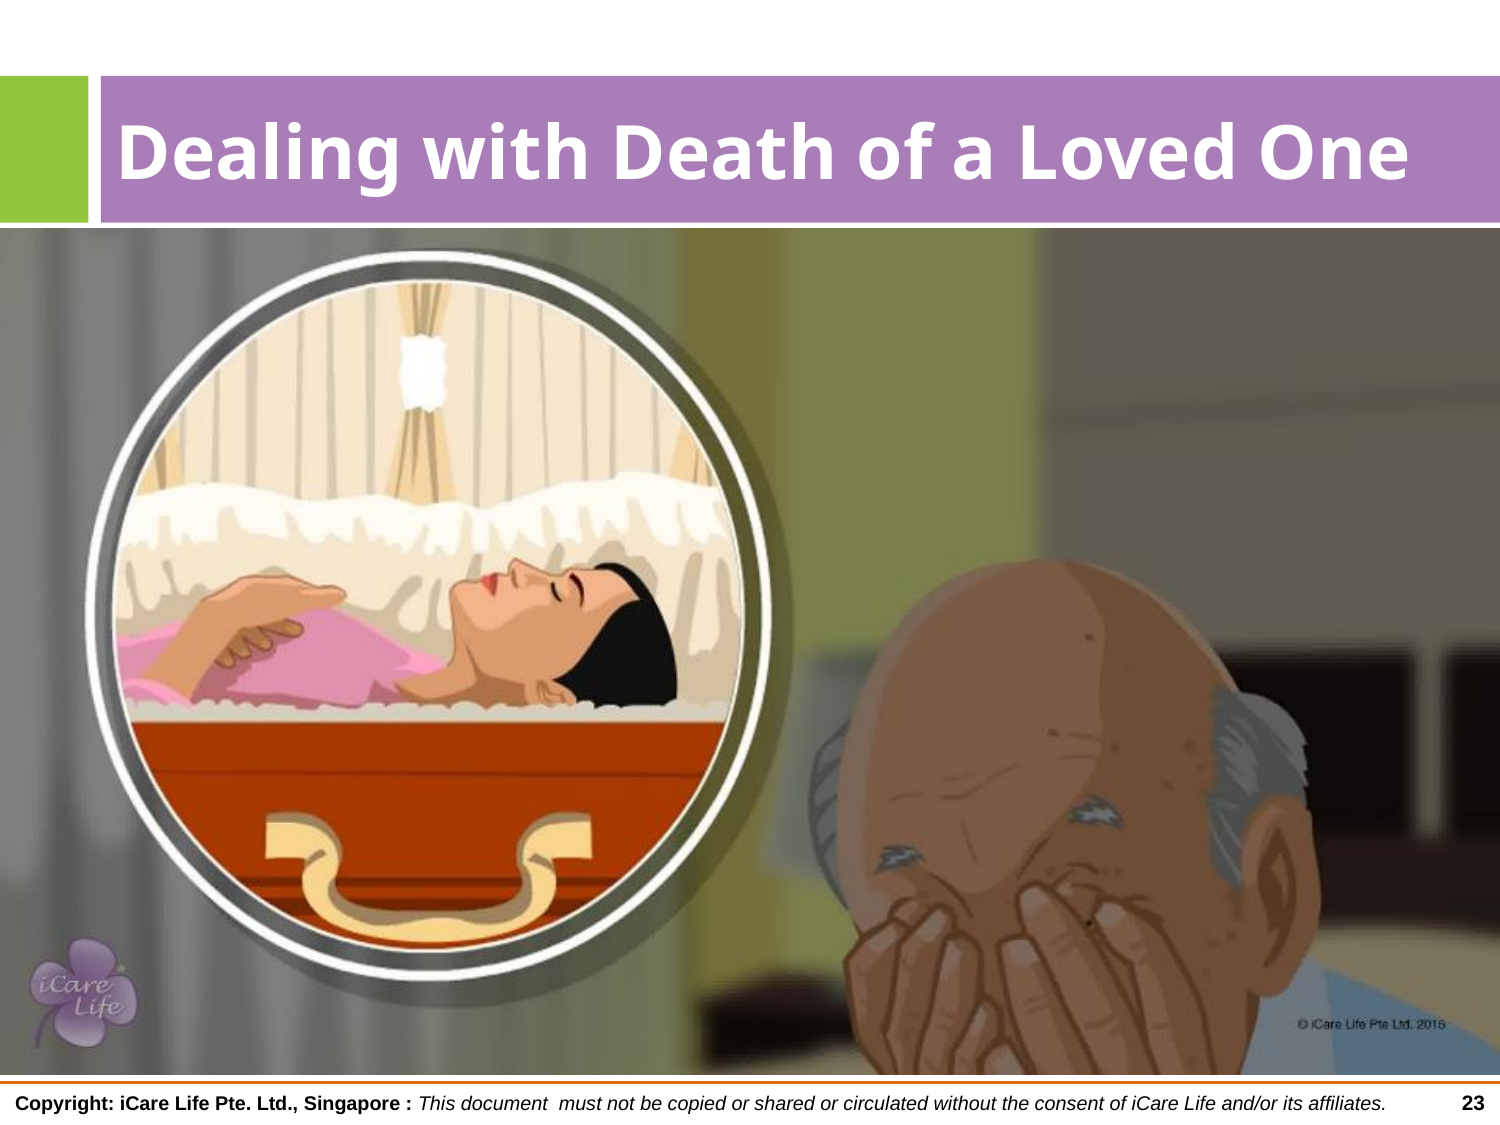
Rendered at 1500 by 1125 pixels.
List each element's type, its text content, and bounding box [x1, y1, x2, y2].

text_box Copyright: iCare Life Pte. Ltd., Singapore : This document must not be copied or shared or circulated without the consent of iCare Life and/or its affiliates. [0, 1091, 1500, 1122]
text_box Dealing with Death of a Loved One [100, 75, 1500, 223]
text_box [0, 75, 89, 223]
picture [0, 228, 1500, 1075]
